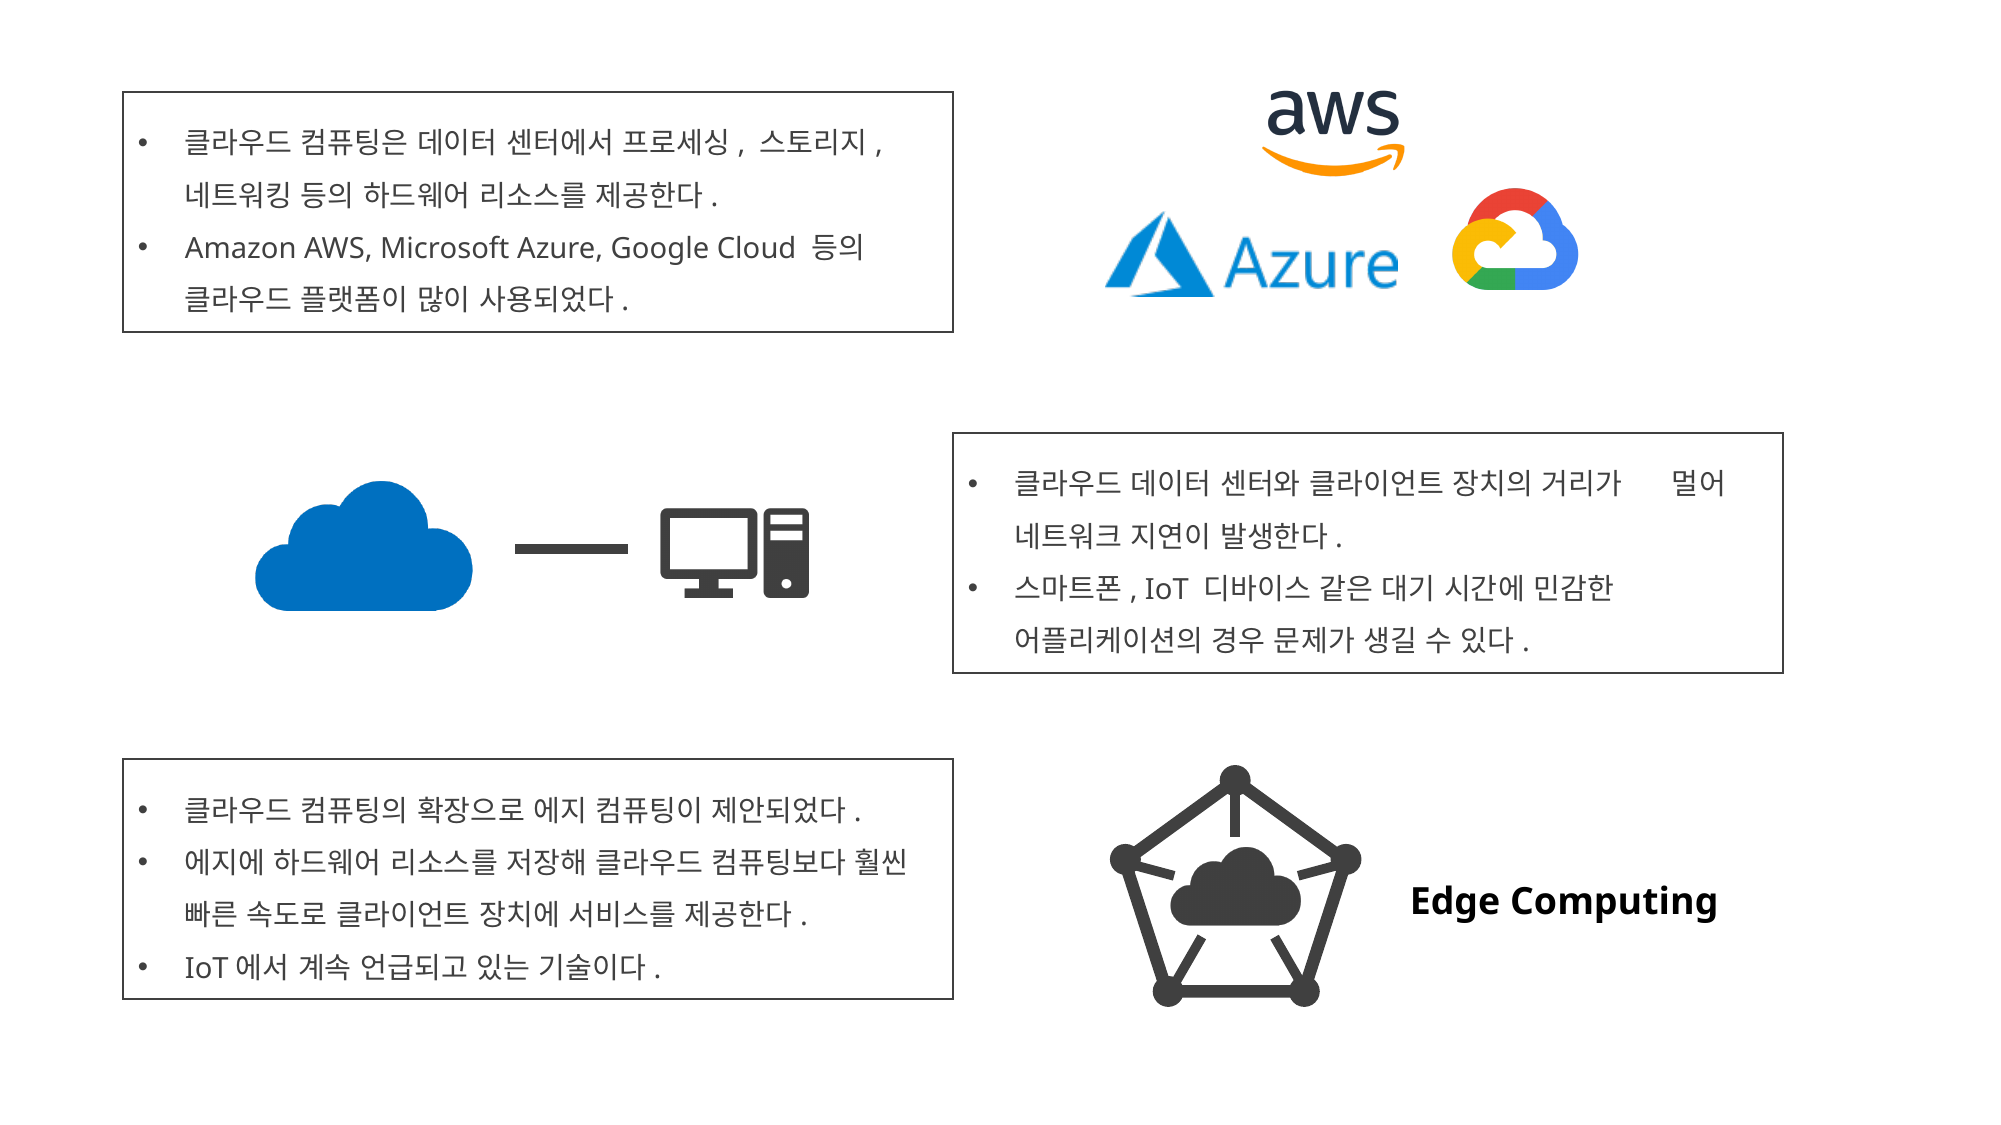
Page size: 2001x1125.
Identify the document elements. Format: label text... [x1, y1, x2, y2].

picture [1445, 183, 1586, 297]
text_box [241, 418, 812, 673]
text_box 클라우드 데이터 센터와 클라이언트 장치의 거리가 멀어 네트워크 지연이 발생한다. 스마트폰, IoT 디바이스 같은 대기 시간에 민감한 어플리케이션의 경우 문제가 생길 수 있다. [952, 432, 1784, 674]
text_box 클라우드 컴퓨팅은 데이터 센터에서 프로세싱, 스토리지, 네트워킹 등의 하드웨어 리소스를 제공한다. Amazon AWS, Microsoft Azure, Google Cloud 등의 클라우드 플랫폼이 많이 사용되었다. [122, 91, 954, 333]
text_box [1110, 765, 1361, 1006]
text_box 클라우드 컴퓨팅의 확장으로 에지 컴퓨팅이 제안되었다. 에지에 하드웨어 리소스를 저장해 클라우드 컴퓨팅보다 훨씬 빠른 속도로 클라이언트 장치에 서비스를 제공한다. IoT에서 계속 언급되고 있는 기술이다. [122, 758, 954, 1000]
picture [1251, 76, 1419, 189]
picture [1105, 211, 1398, 297]
text_box Edge Computing [1395, 869, 1734, 929]
